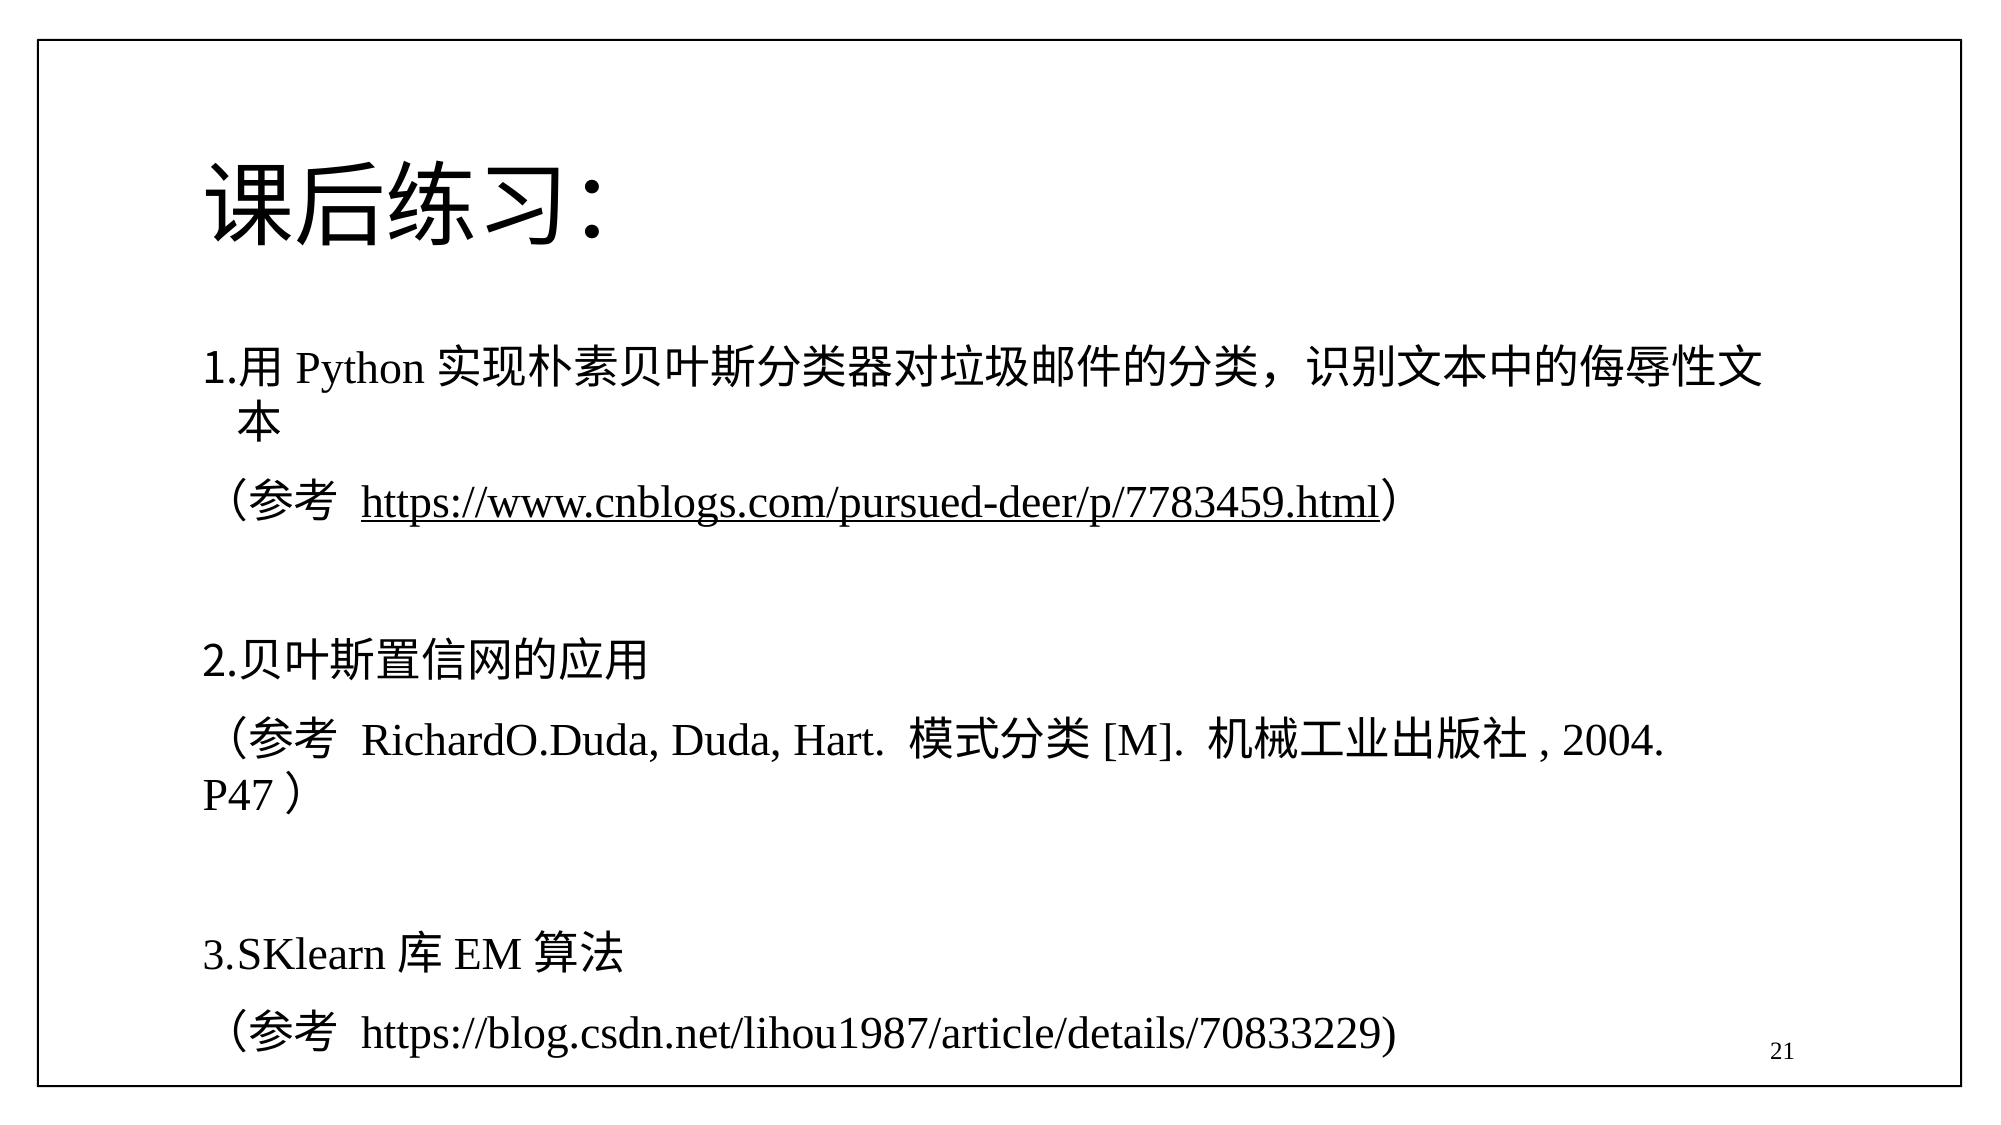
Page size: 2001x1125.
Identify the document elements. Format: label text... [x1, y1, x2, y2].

title 课后练习： [200, 144, 663, 311]
slide_number 21 [1766, 1035, 1800, 1125]
text_box 用Python实现朴素贝叶斯分类器对垃圾邮件的分类，识别文本中的侮辱性文本 （参考 https://www.cnblogs.com/pursued-deer/p/7783459.html） 贝叶斯置信网的应用 （参考 RichardO.Duda, Duda, Hart. 模式分类[M]. 机械工业出版社, 2004. P47） SKlearn库EM算法 （参考 https://blog.csdn.net/lihou1987/article/details/70833229) [200, 311, 1790, 1058]
